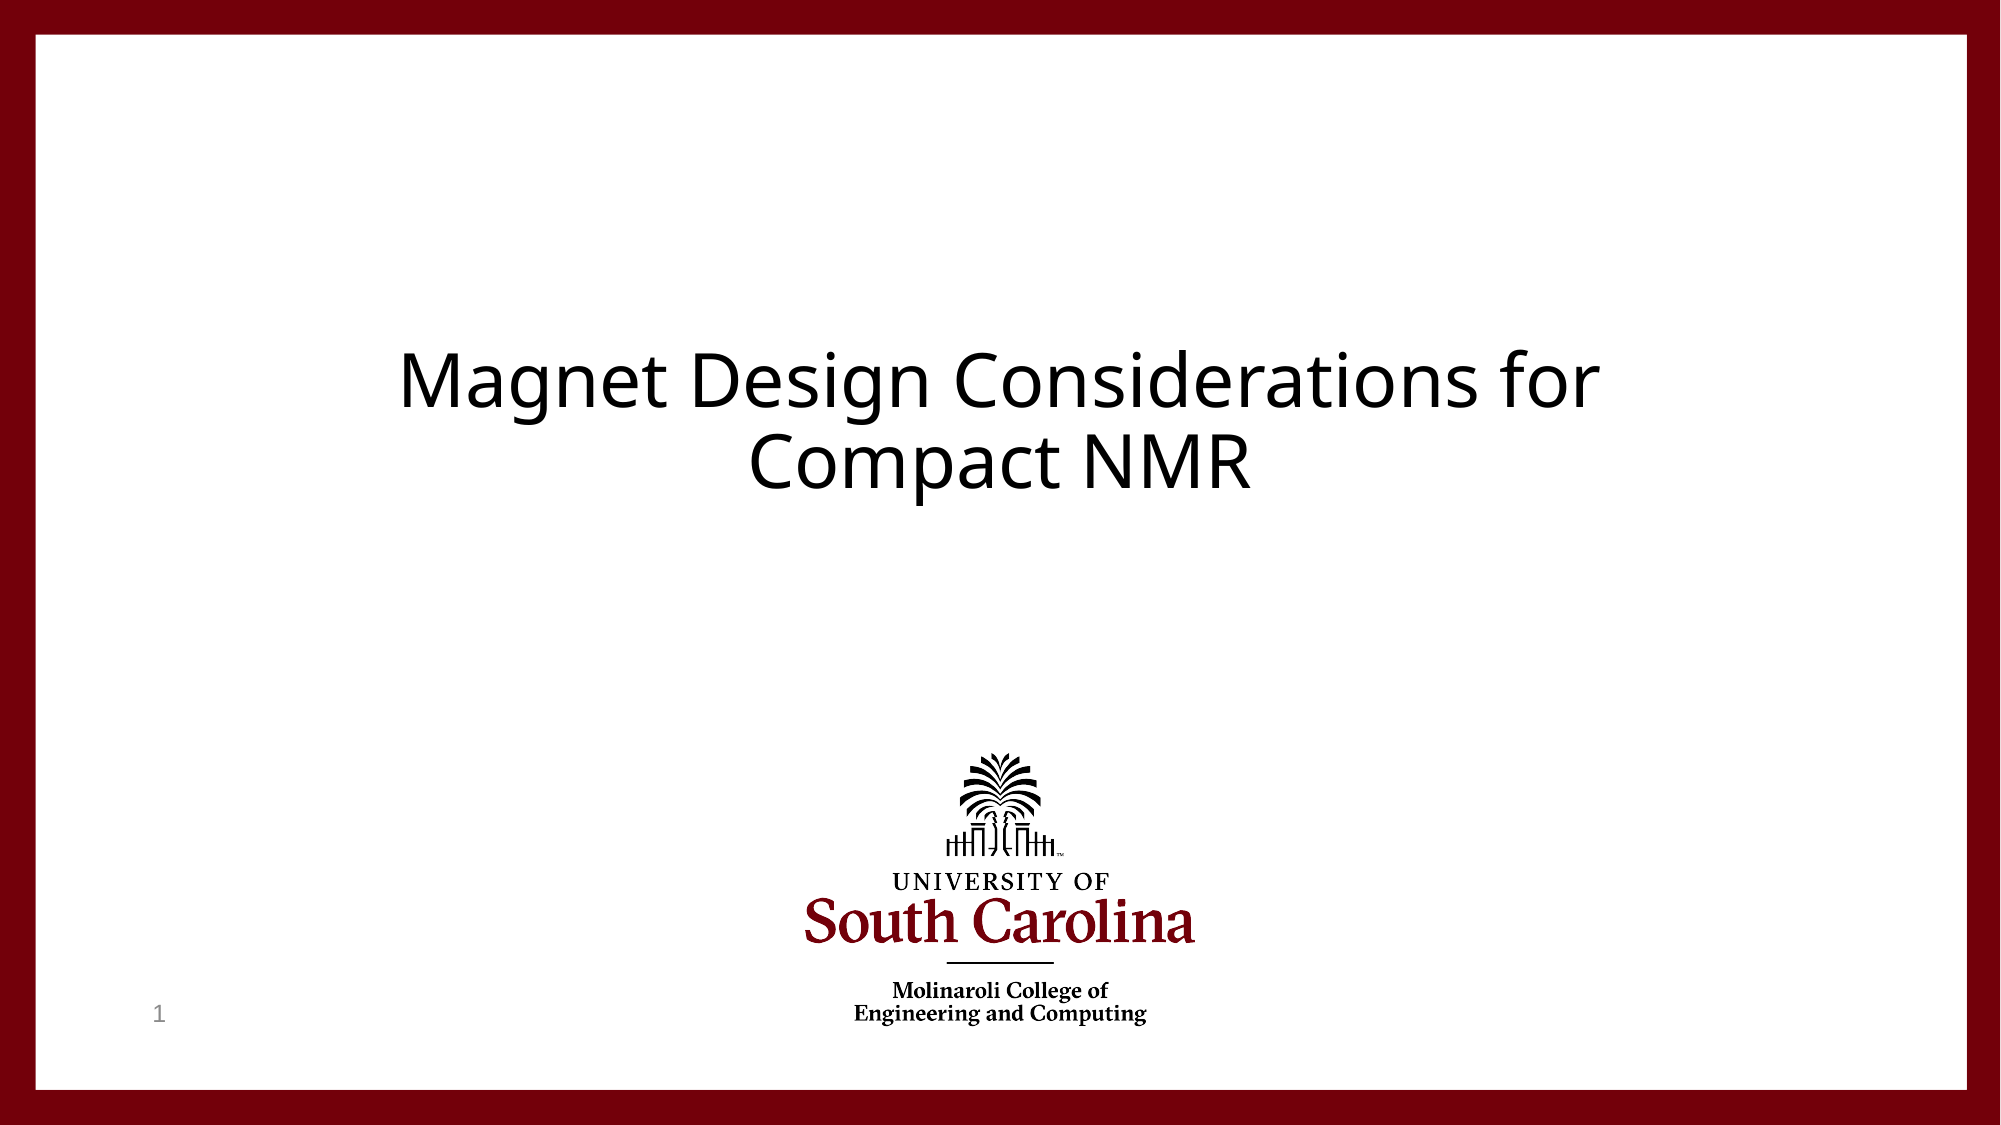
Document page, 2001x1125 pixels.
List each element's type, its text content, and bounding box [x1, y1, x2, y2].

slide_number 1 [137, 982, 562, 1043]
picture [0, 0, 2001, 1125]
title Magnet Design Considerations for Compact NMR [249, 120, 1750, 513]
